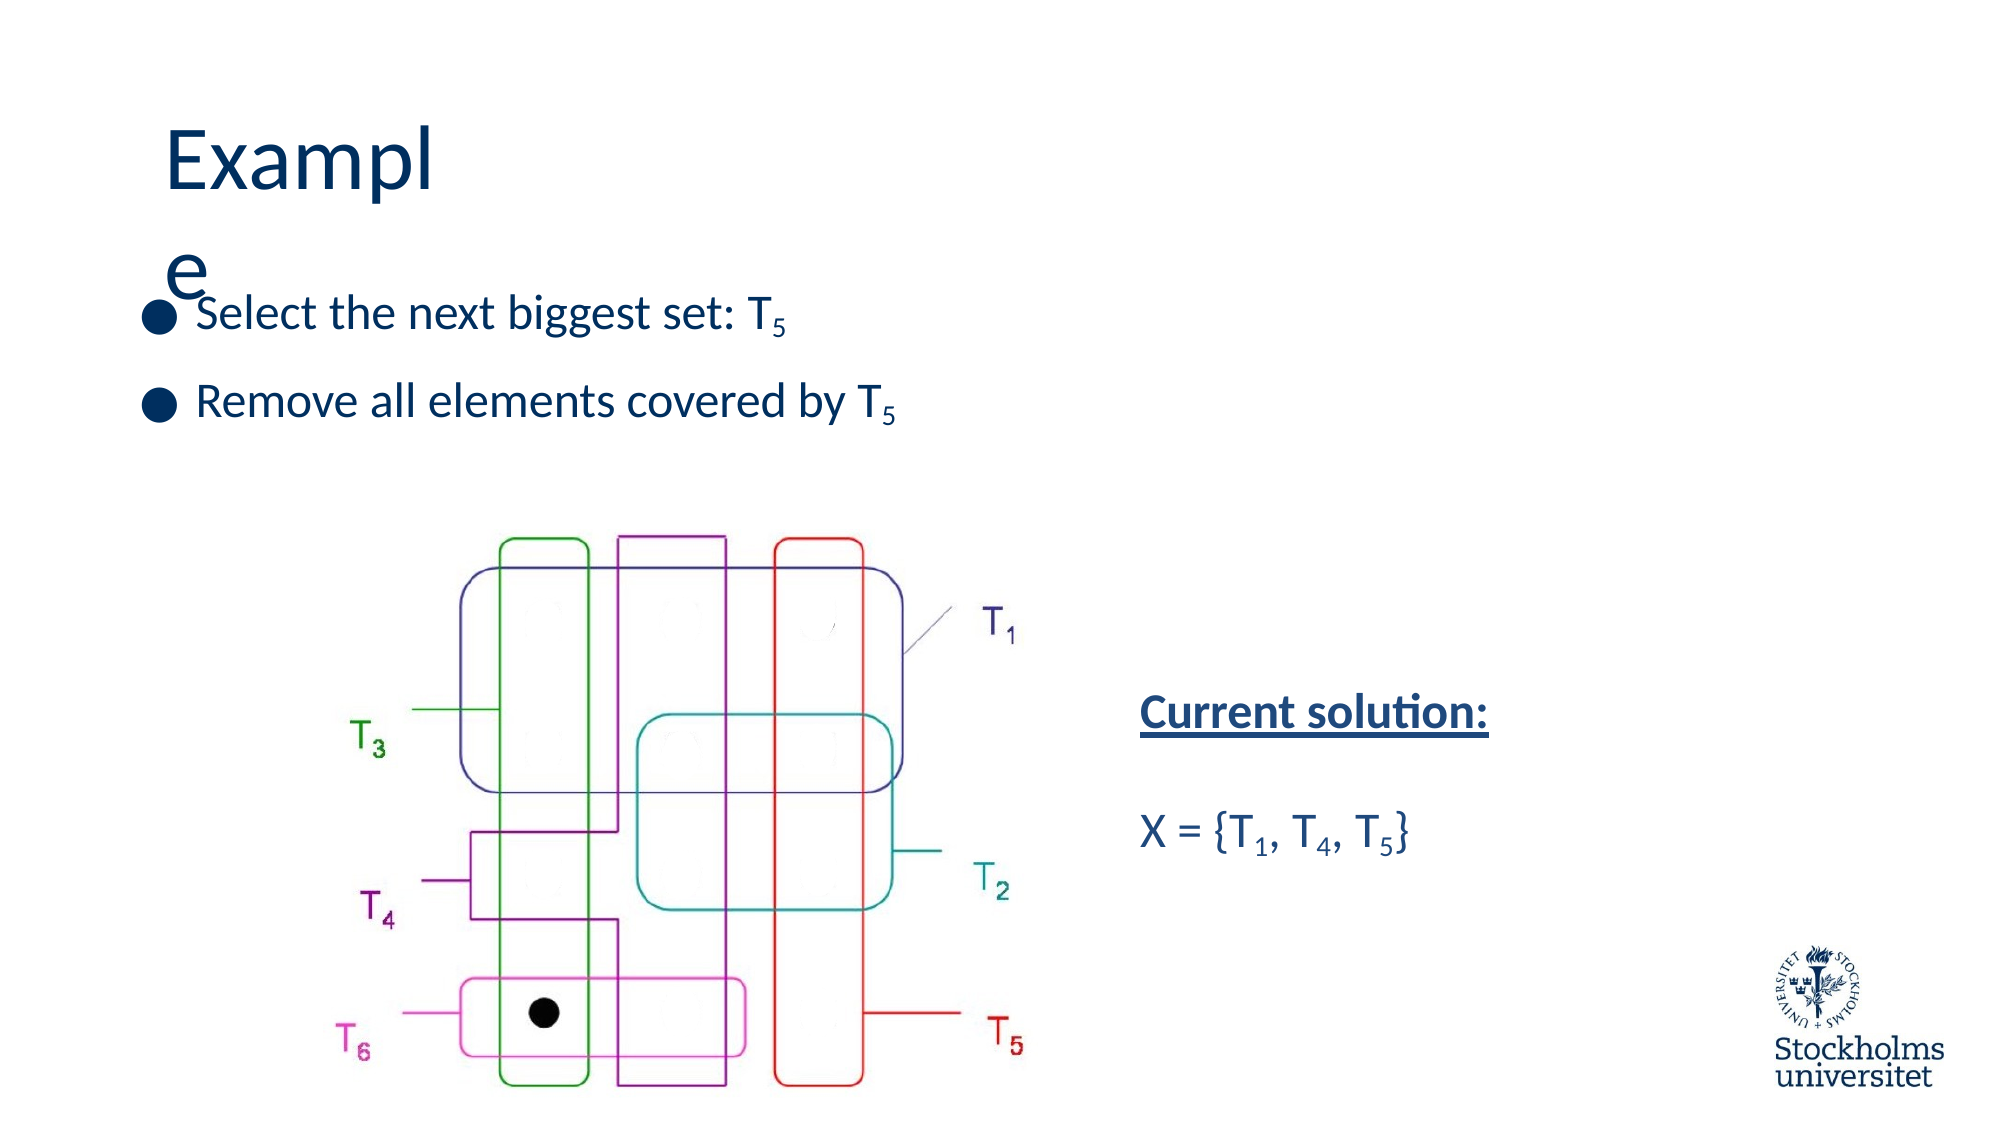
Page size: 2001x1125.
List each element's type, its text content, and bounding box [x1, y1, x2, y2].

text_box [322, 529, 1038, 1098]
text_box Current solution: X = {T1, T4, T5} [1131, 676, 1496, 863]
text_box Select the next biggest set: T5 Remove all elements covered by T5 [135, 253, 908, 432]
picture [1774, 945, 1944, 1088]
title Example [162, 96, 482, 319]
